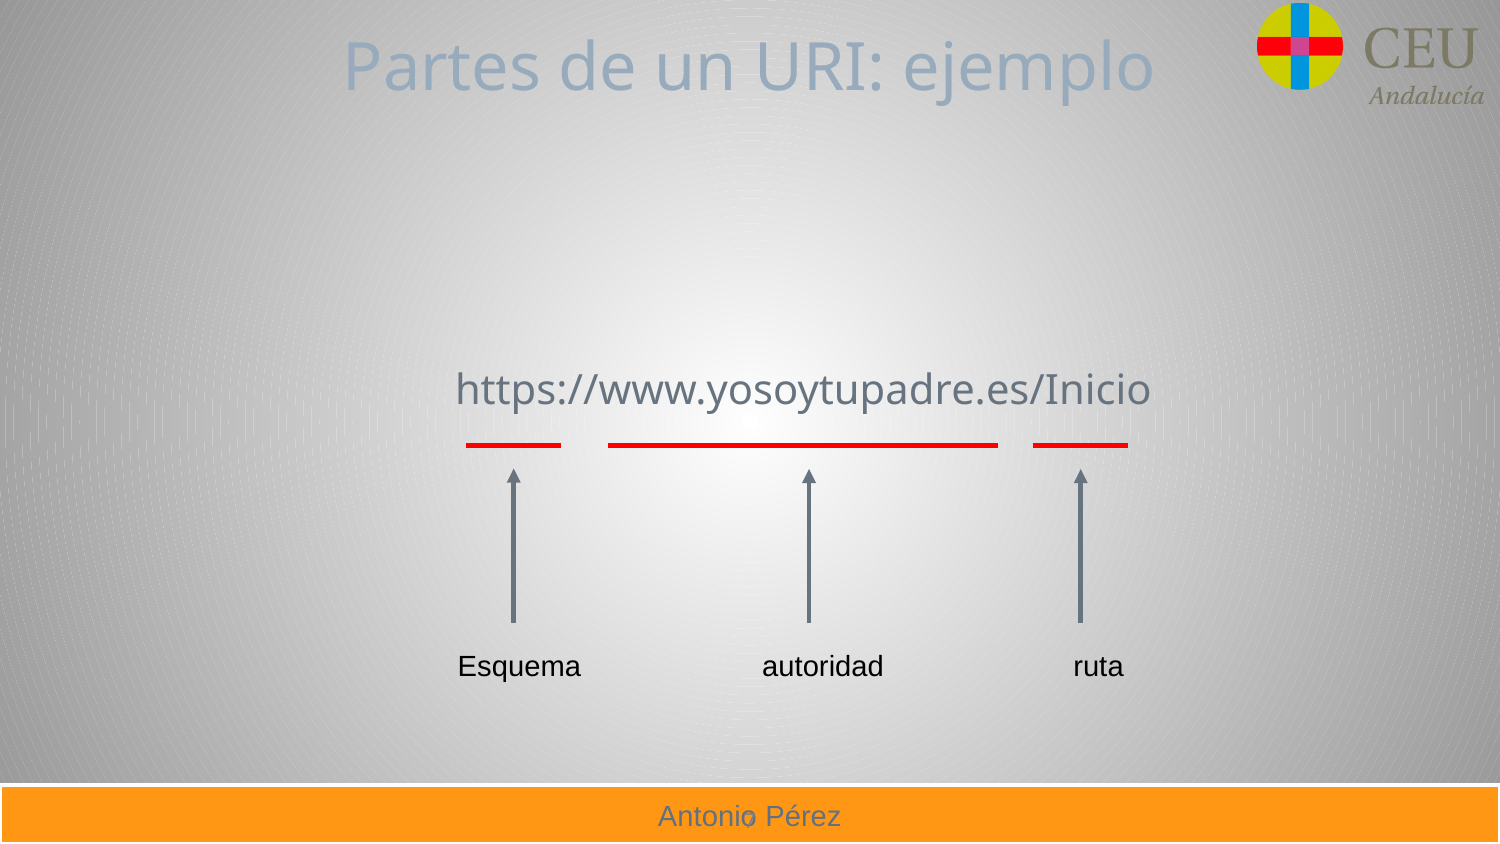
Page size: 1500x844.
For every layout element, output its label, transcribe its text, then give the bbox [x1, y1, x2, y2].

slide_number 7 [705, 792, 795, 844]
text_box Esquema autoridad ruta [442, 639, 1195, 690]
picture [1246, 0, 1499, 8]
list https://www.yosoytupadre.es/Inicio [419, 347, 1327, 590]
title Partes de un URI: ejemplo [0, 8, 1500, 150]
